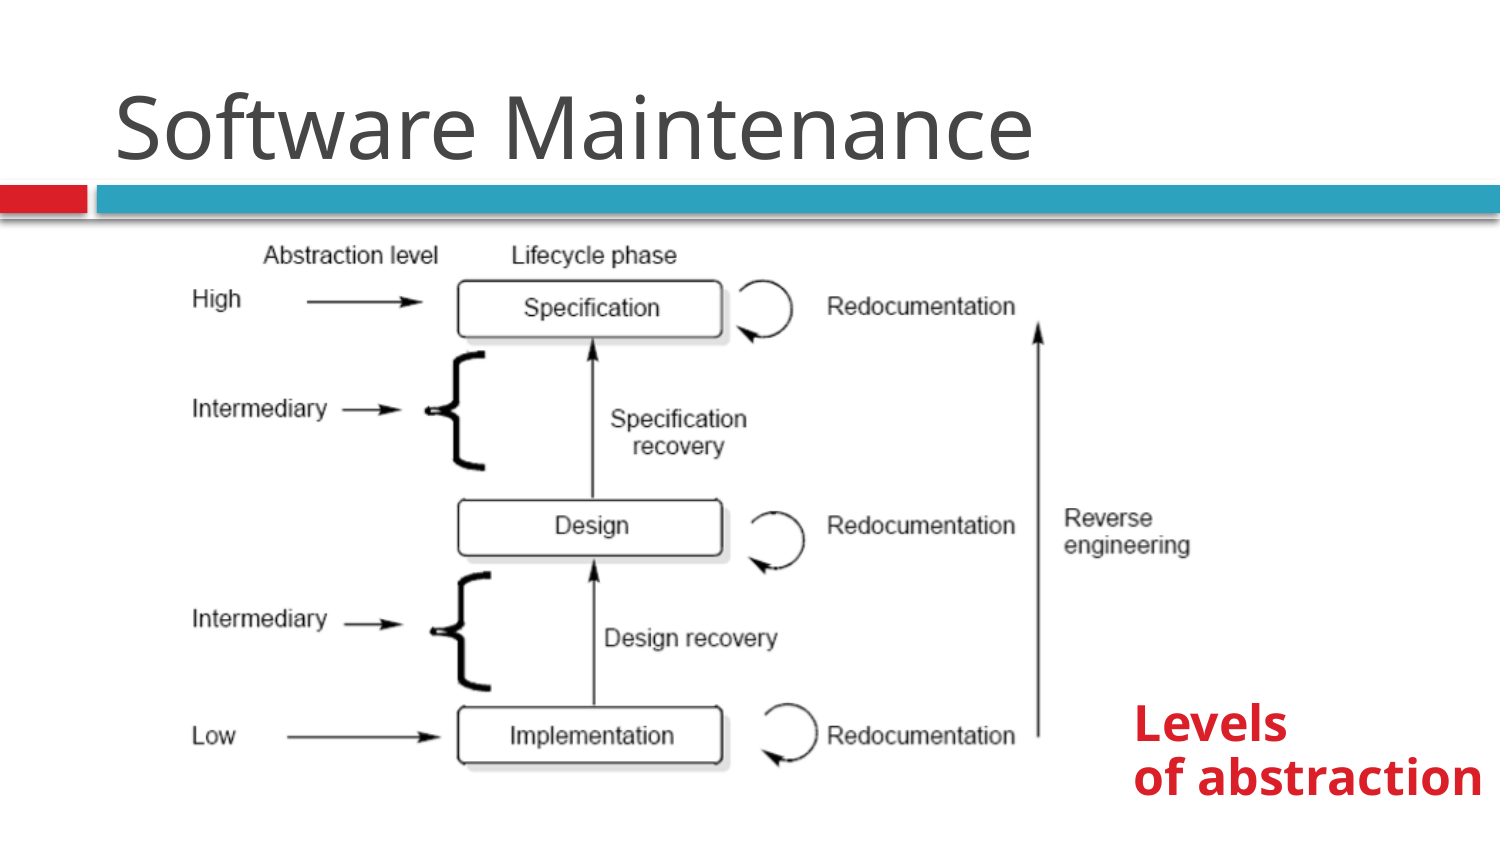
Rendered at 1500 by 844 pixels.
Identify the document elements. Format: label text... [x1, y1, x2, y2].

picture [175, 234, 1208, 791]
text_box Levels of abstraction [1119, 691, 1499, 815]
title Software Maintenance [99, 19, 1438, 185]
